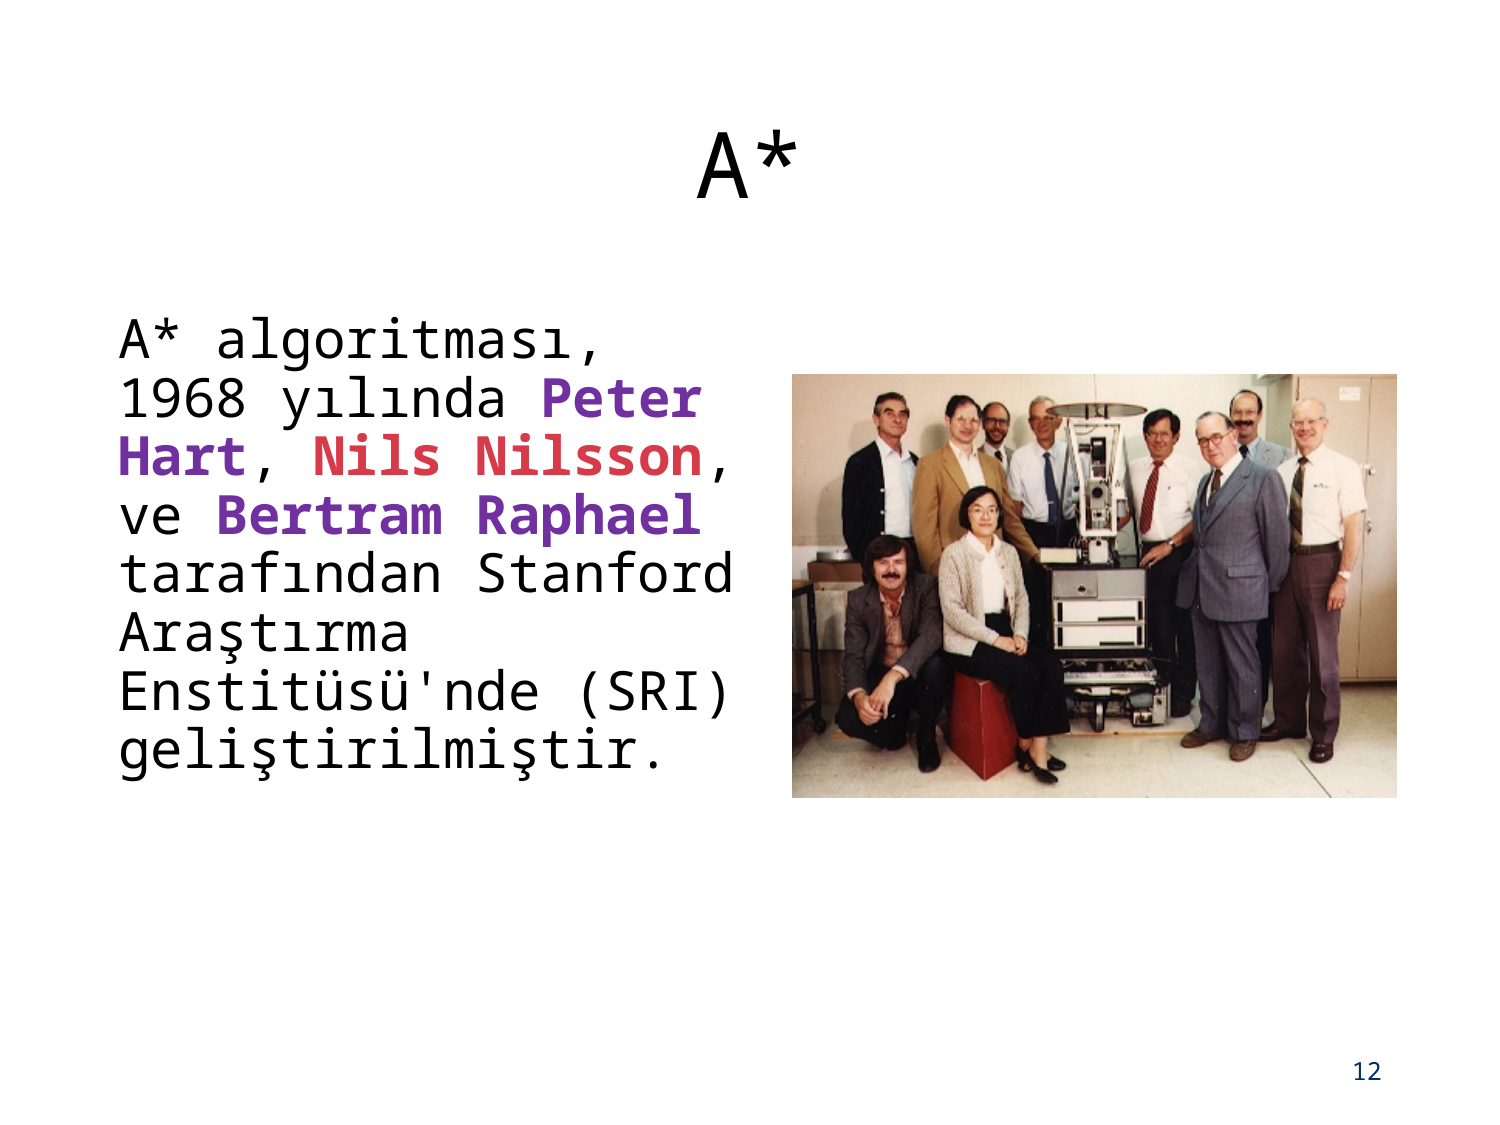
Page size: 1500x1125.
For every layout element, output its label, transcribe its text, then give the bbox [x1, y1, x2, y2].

title A* [103, 59, 1397, 278]
list A* algoritması, 1968 yılında Peter Hart, Nils Nilsson, ve Bertram Raphael tarafından Stanford Araştırma Enstitüsü'nde (SRI) geliştirilmiştir. [103, 304, 762, 1019]
picture [792, 374, 1397, 798]
slide_number 12 [1059, 1042, 1397, 1103]
